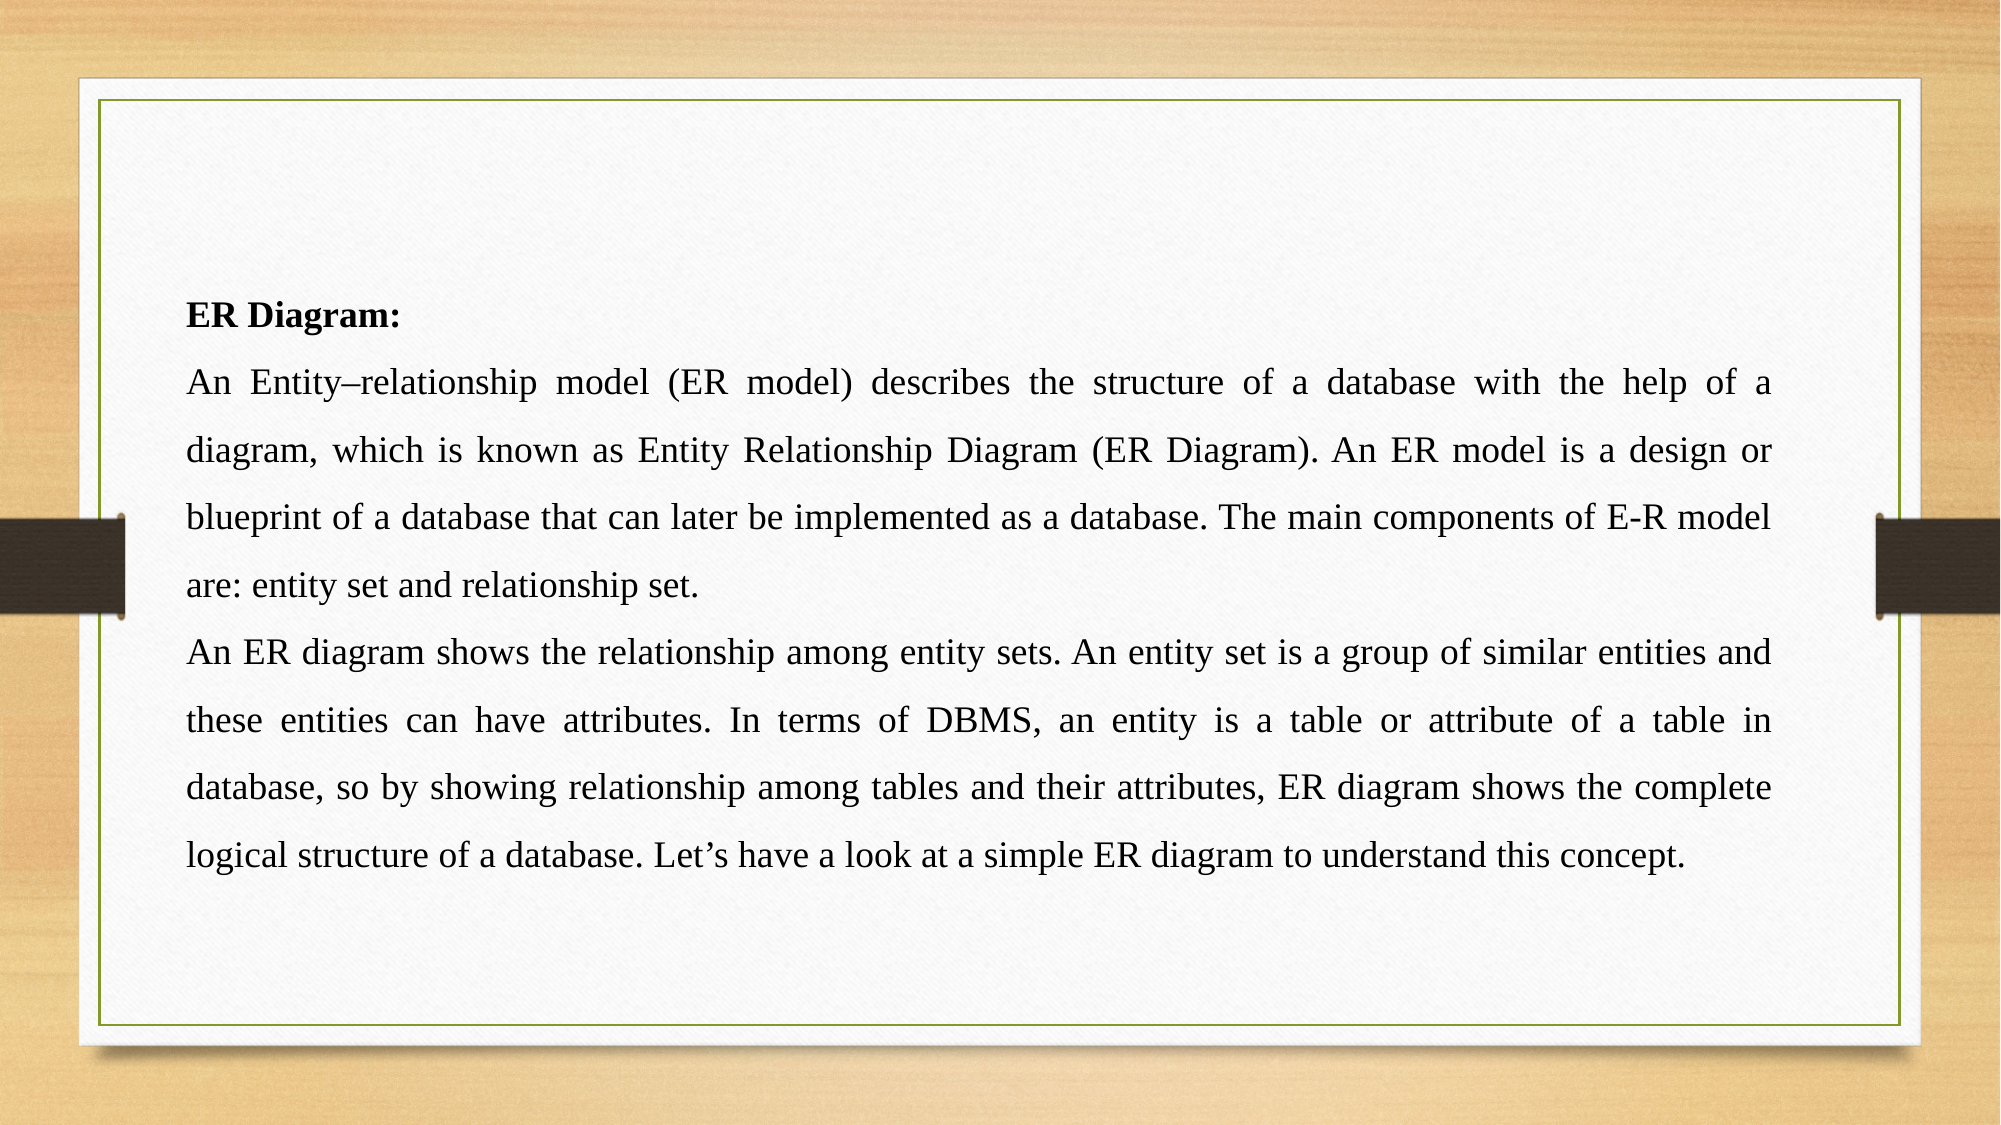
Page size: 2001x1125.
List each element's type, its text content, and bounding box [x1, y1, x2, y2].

text_box ER Diagram: An Entity–relationship model (ER model) describes the structure of a database with the help of a diagram, which is known as Entity Relationship Diagram (ER Diagram). An ER model is a design or blueprint of a database that can later be implemented as a database. The main components of E-R model are: entity set and relationship set. An ER diagram shows the relationship among entity sets. An entity set is a group of similar entities and these entities can have attributes. In terms of DBMS, an entity is a table or attribute of a table in database, so by showing relationship among tables and their attributes, ER diagram shows the complete logical structure of a database. Let’s have a look at a simple ER diagram to understand this concept. [171, 259, 1790, 883]
picture [0, 0, 2001, 1125]
